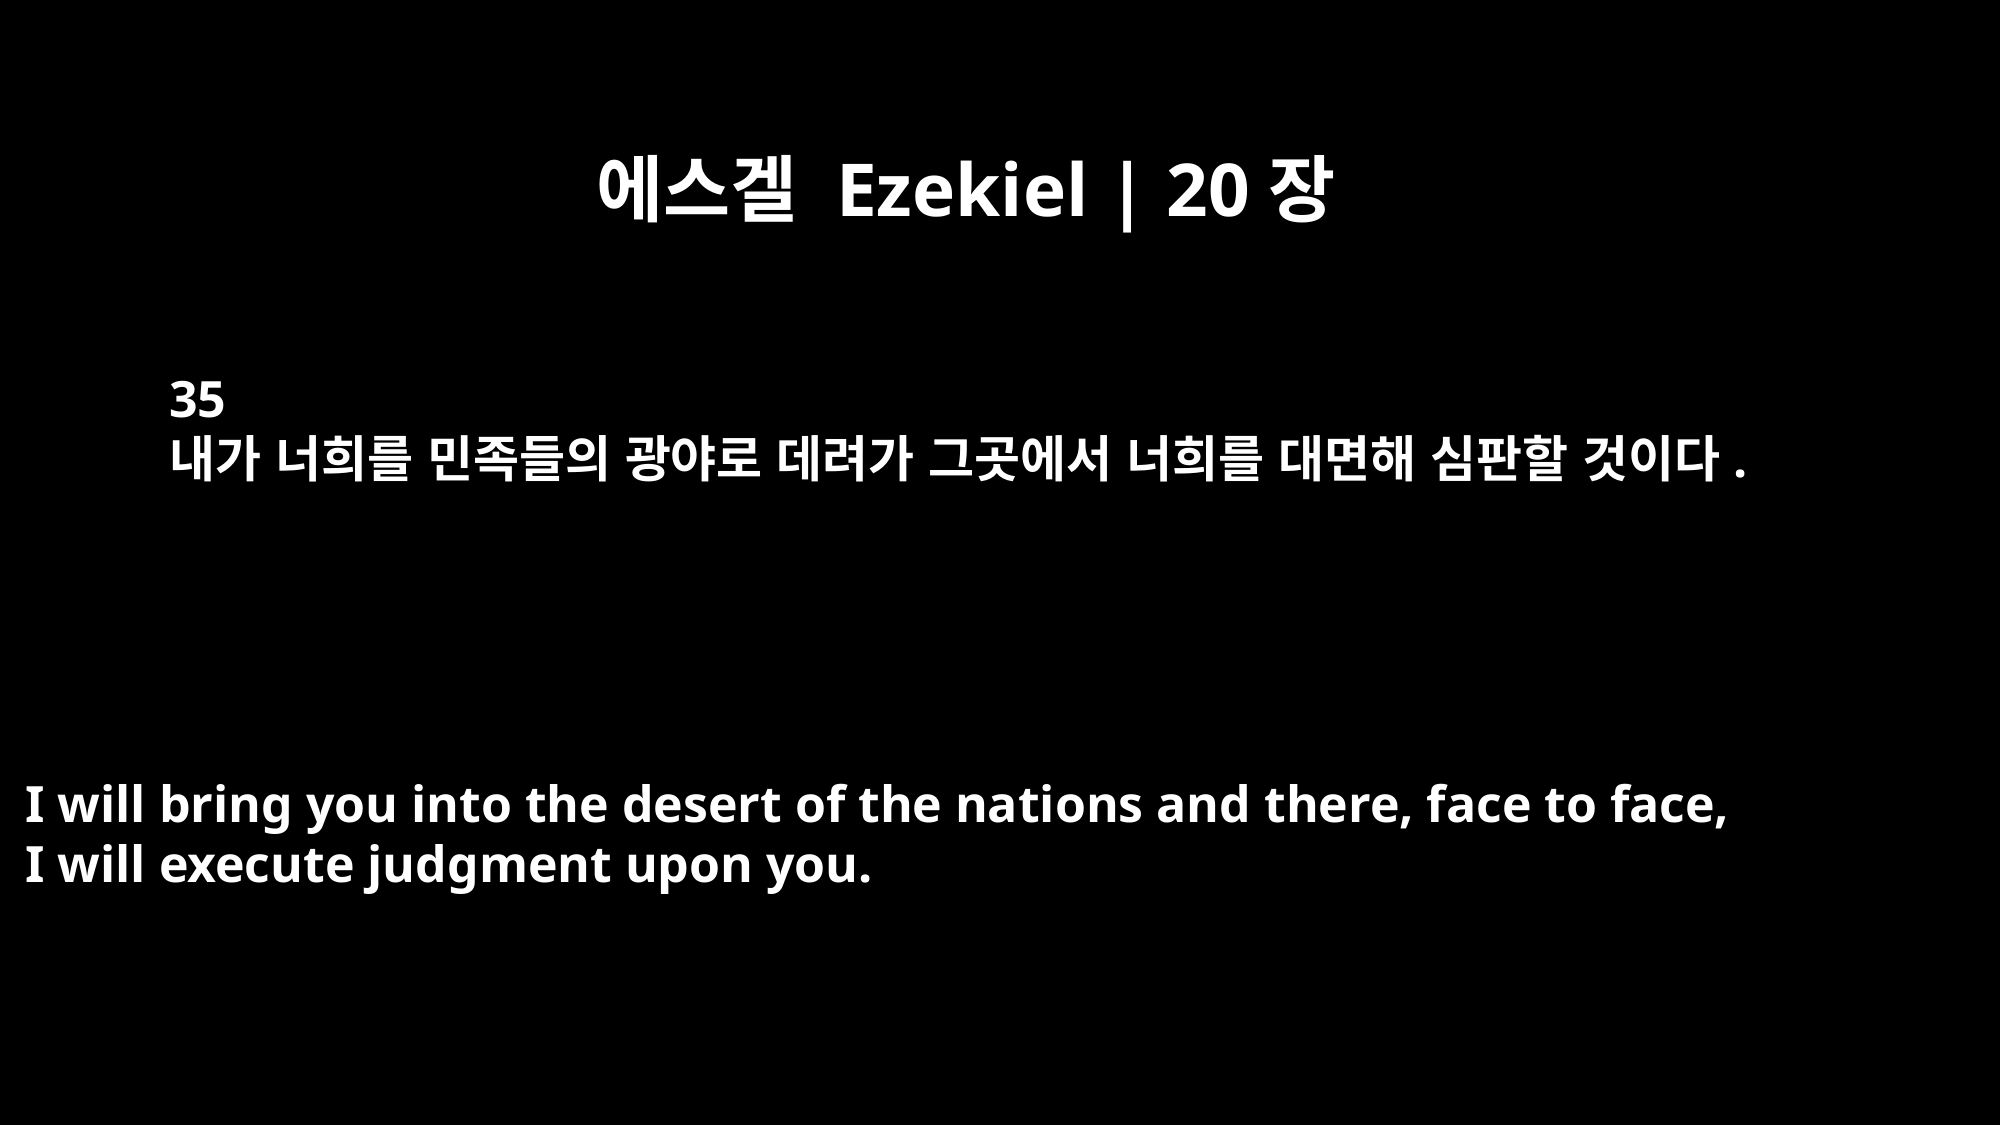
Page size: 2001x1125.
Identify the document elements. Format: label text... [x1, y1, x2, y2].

text_box 35 내가 너희를 민족들의 광야로 데려가 그곳에서 너희를 대면해 심판할 것이다. [154, 359, 1763, 495]
text_box 에스겔 Ezekiel | 20장 [581, 136, 1351, 239]
text_box I will bring you into the desert of the nations and there, face to face, I will execute judgment upon you. [10, 764, 1758, 900]
